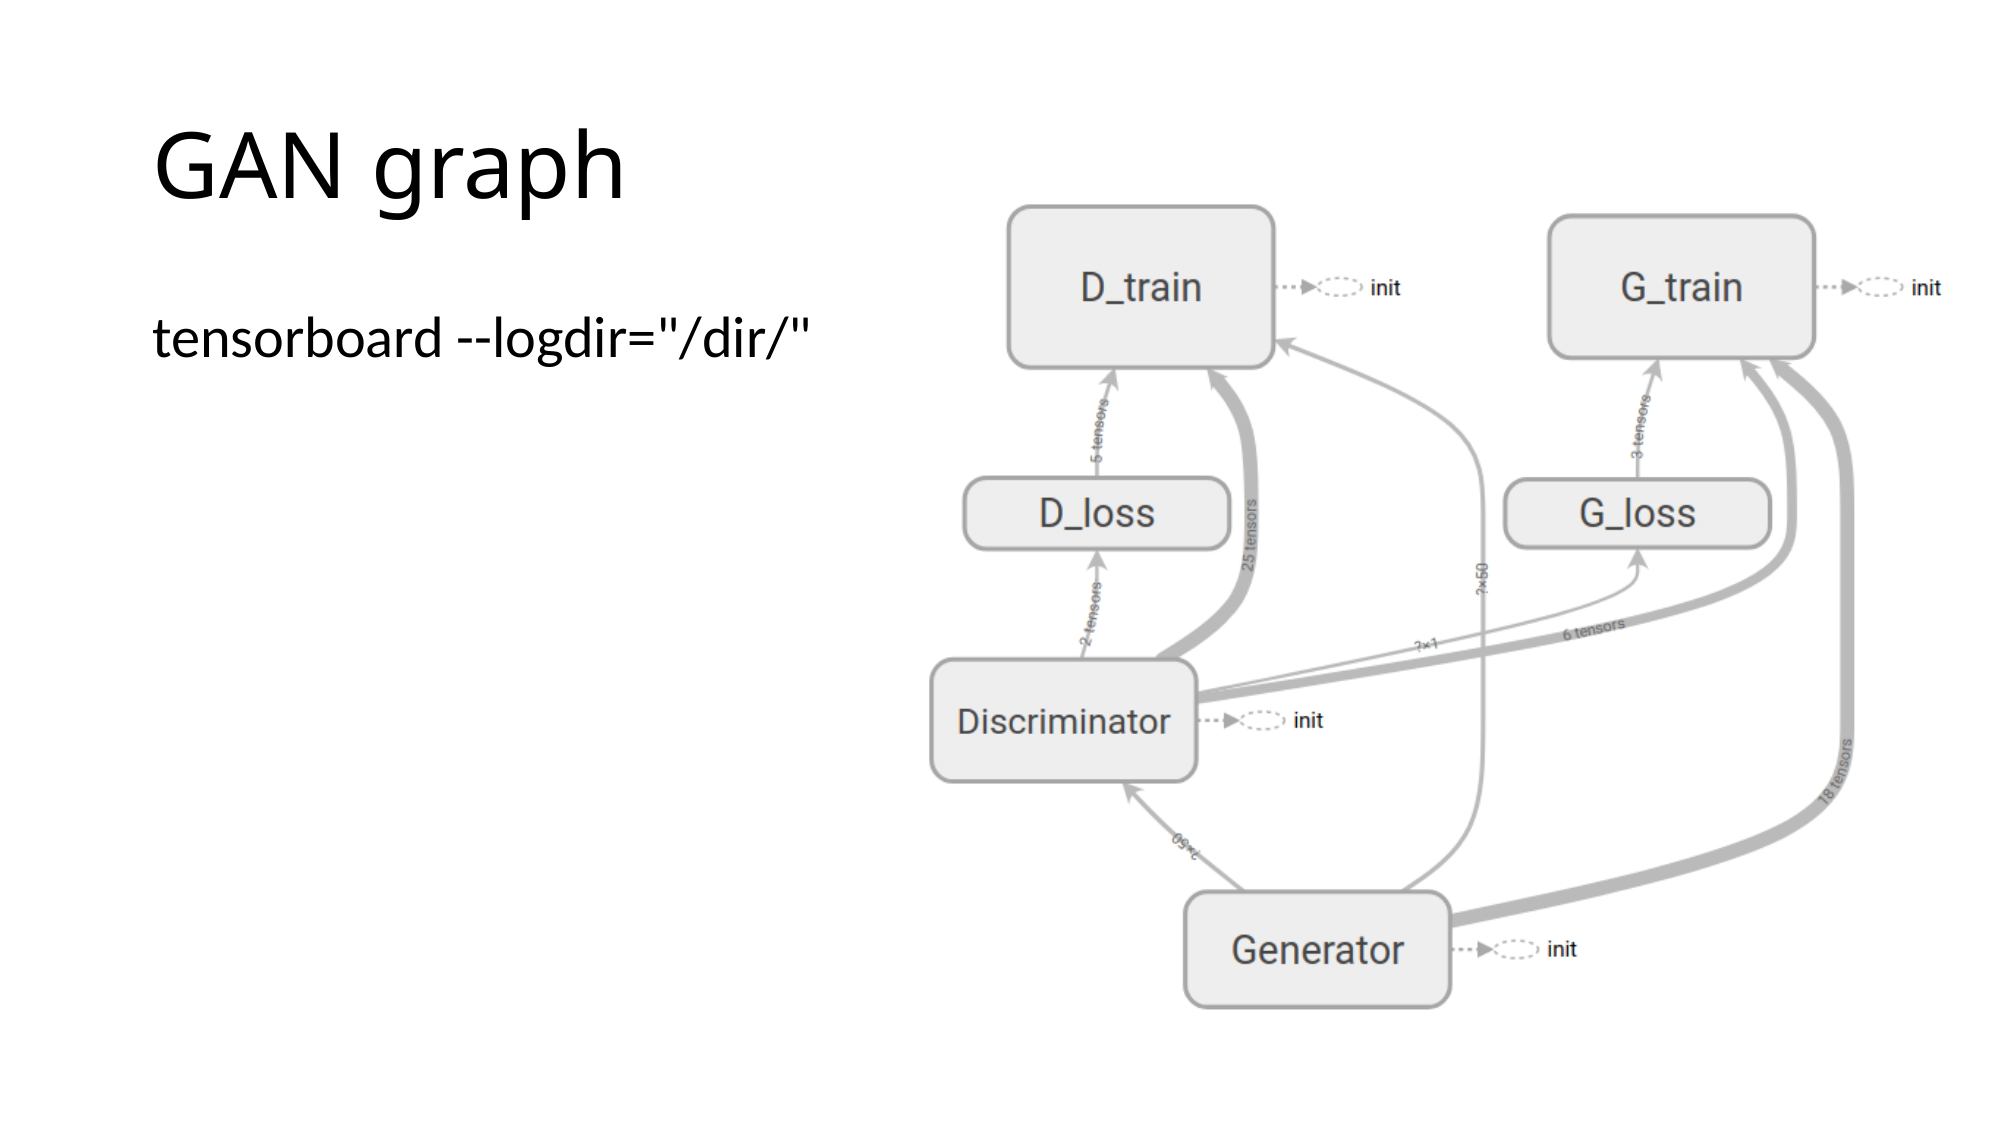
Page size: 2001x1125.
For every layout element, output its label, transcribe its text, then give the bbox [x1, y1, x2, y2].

picture [906, 165, 1963, 1039]
list tensorboard --logdir="/dir/" [137, 299, 906, 1014]
title GAN graph [137, 59, 1863, 278]
